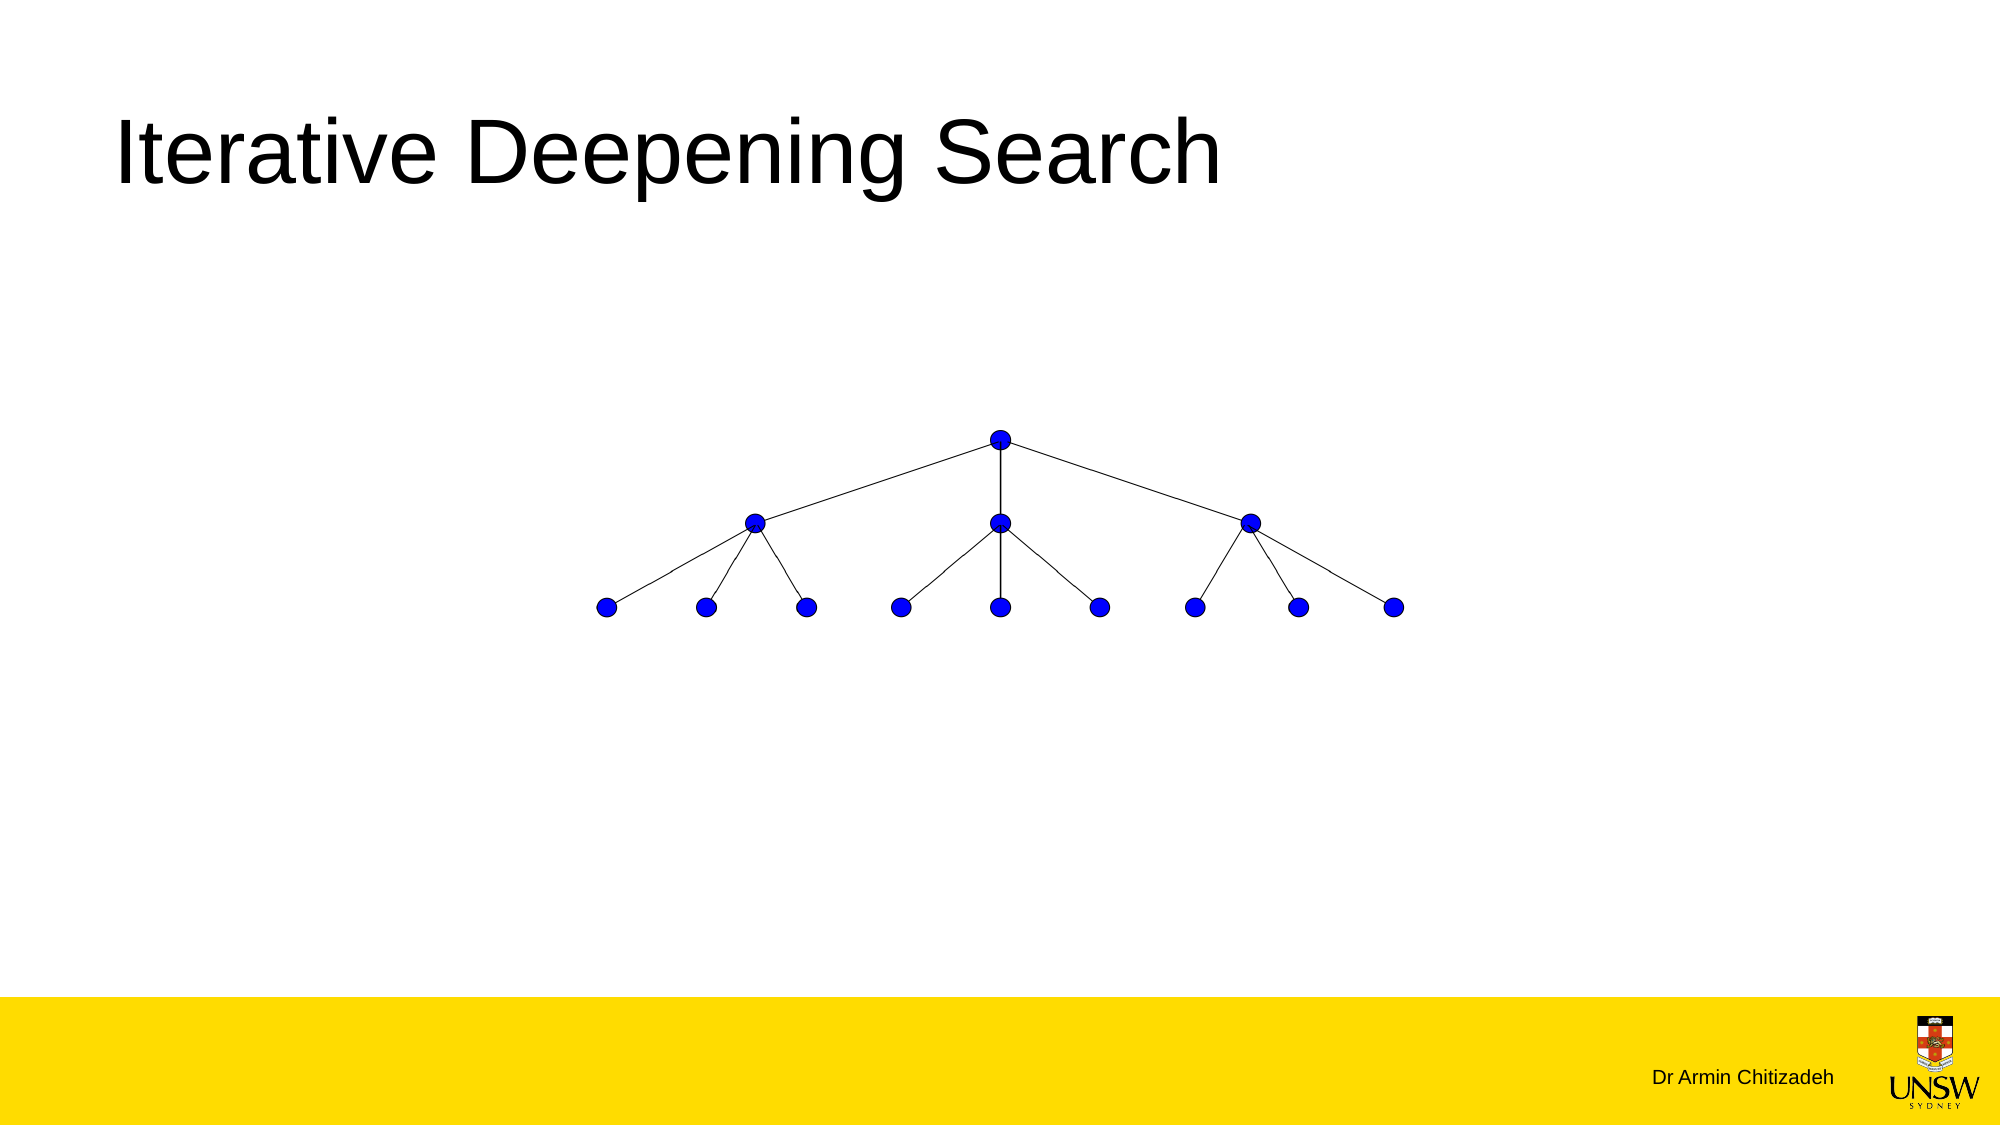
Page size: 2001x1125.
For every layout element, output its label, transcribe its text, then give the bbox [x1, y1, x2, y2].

picture [596, 429, 1405, 618]
text_box Dr Armin Chitizadeh [1624, 1059, 1863, 1112]
picture [1890, 1016, 1980, 1109]
title Iterative Deepening Search [98, 29, 1902, 279]
